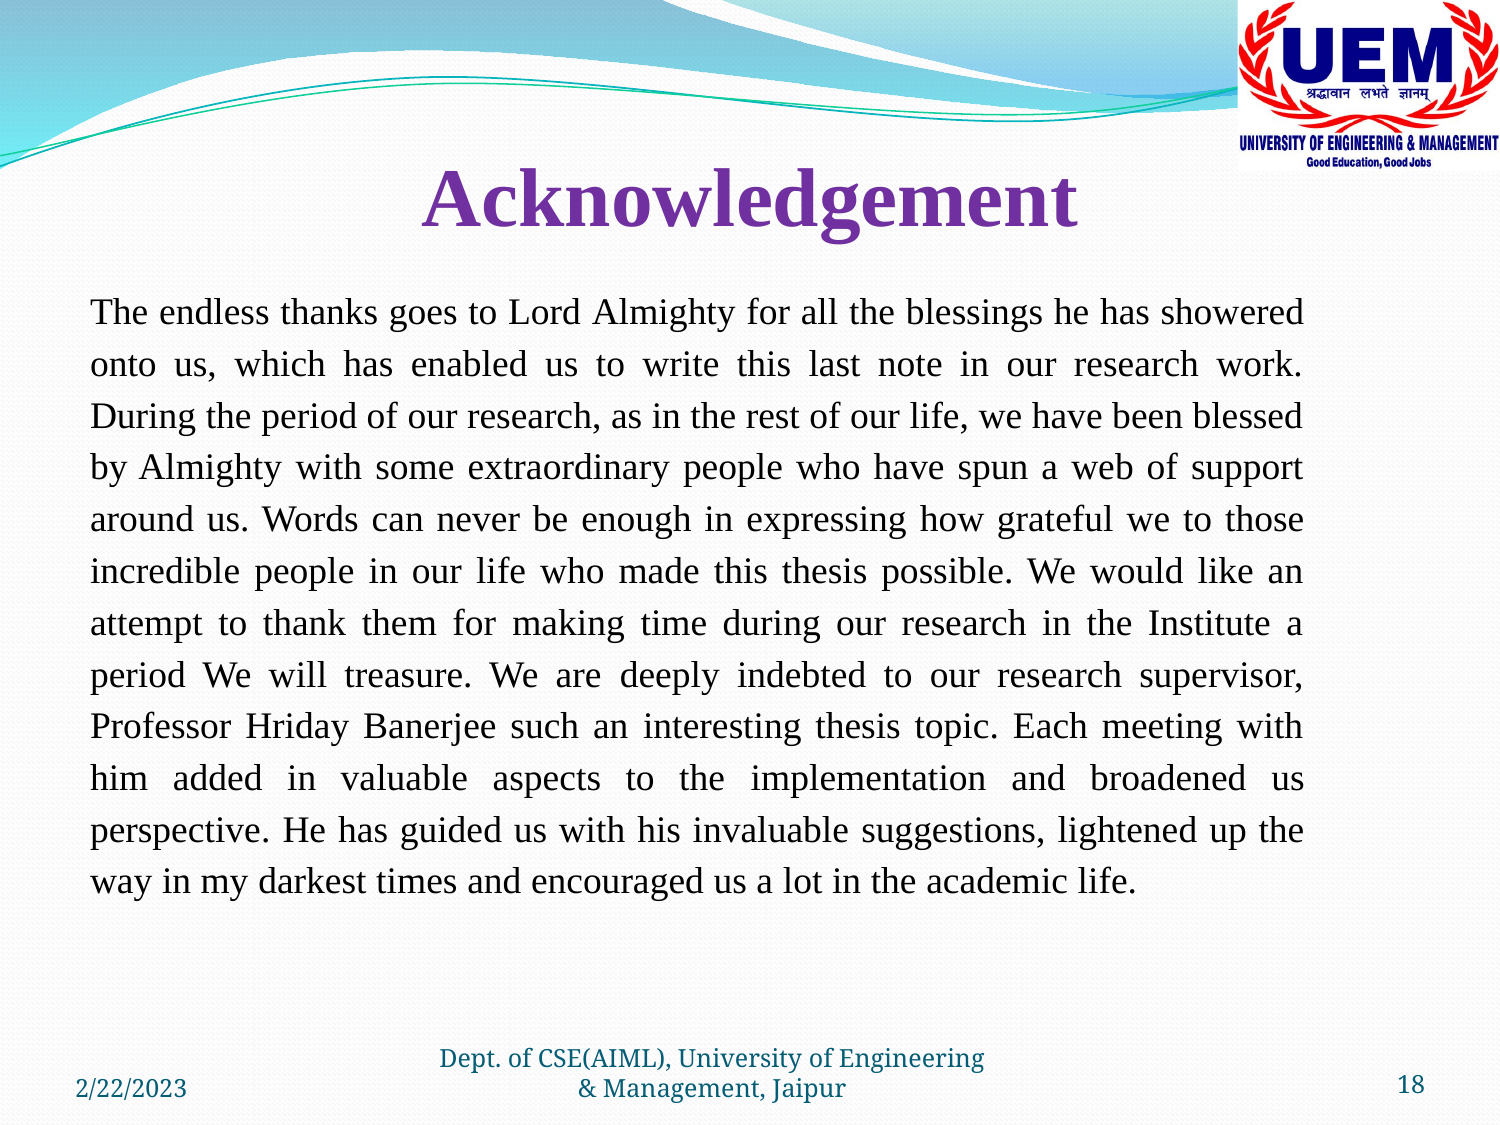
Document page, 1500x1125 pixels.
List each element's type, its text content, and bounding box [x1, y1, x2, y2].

slide_number 18 [1299, 1042, 1425, 1103]
picture [24, 146, 53, 156]
text_box Acknowledgement [87, 142, 1413, 243]
picture [0, 0, 1500, 1125]
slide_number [75, 1042, 425, 1103]
picture [168, 78, 583, 117]
picture [839, 101, 1179, 120]
footer Dept. of CSE(AIML), University of Engineering & Management, Jaipur [437, 1042, 988, 1103]
text_box The endless thanks goes to Lord Almighty for all the blessings he has showered onto us, which has enabled us to write this last note in our research work. During the period of our research, as in the rest of our life, we have been blessed by Almighty with some extraordinary people who have spun a web of support around us. Words can never be enough in expressing how grateful we to those incredible people in our life who made this thesis possible. We would like an attempt to thank them for making time during our research in the Institute a period We will treasure. We are deeply indebted to our research supervisor, Professor Hriday Banerjee such an interesting thesis topic. Each meeting with him added in valuable aspects to the implementation and broadened us perspective. He has guided us with his invaluable suggestions, lightened up the way in my darkest times and encouraged us a lot in the academic life. [75, 273, 1425, 941]
